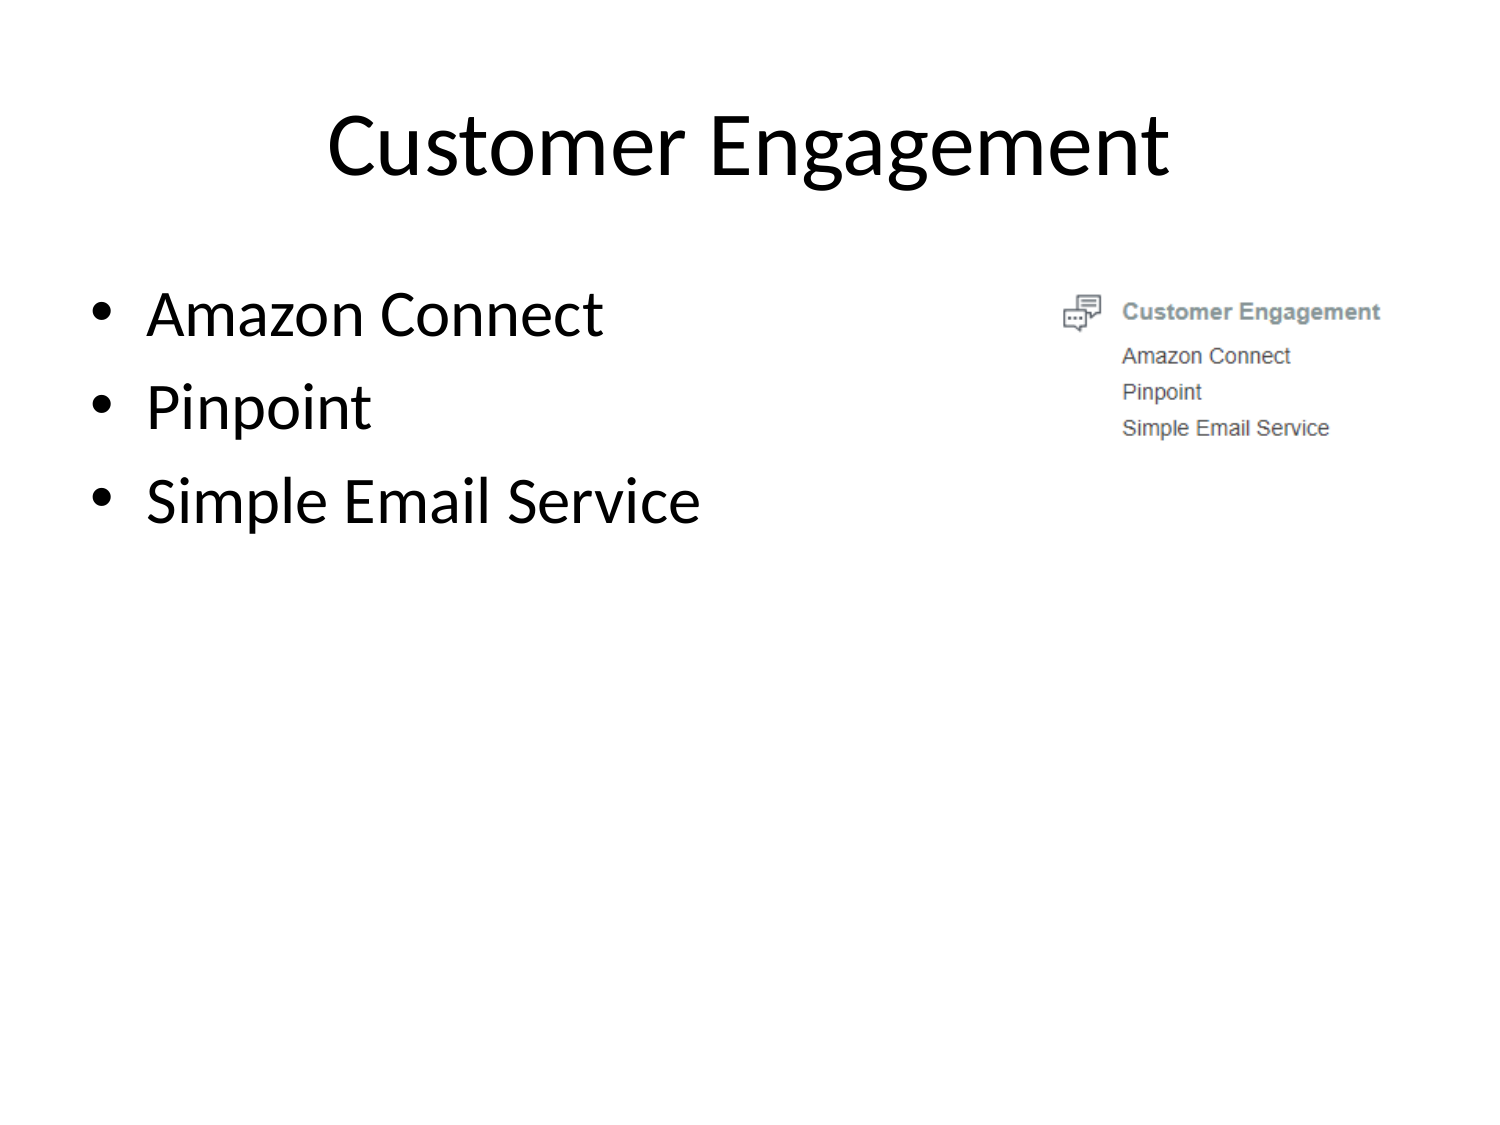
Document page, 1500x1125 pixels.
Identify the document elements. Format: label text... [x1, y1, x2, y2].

picture [1037, 262, 1429, 484]
title Customer Engagement [75, 45, 1425, 233]
list Amazon Connect Pinpoint Simple Email Service [75, 262, 1425, 1005]
